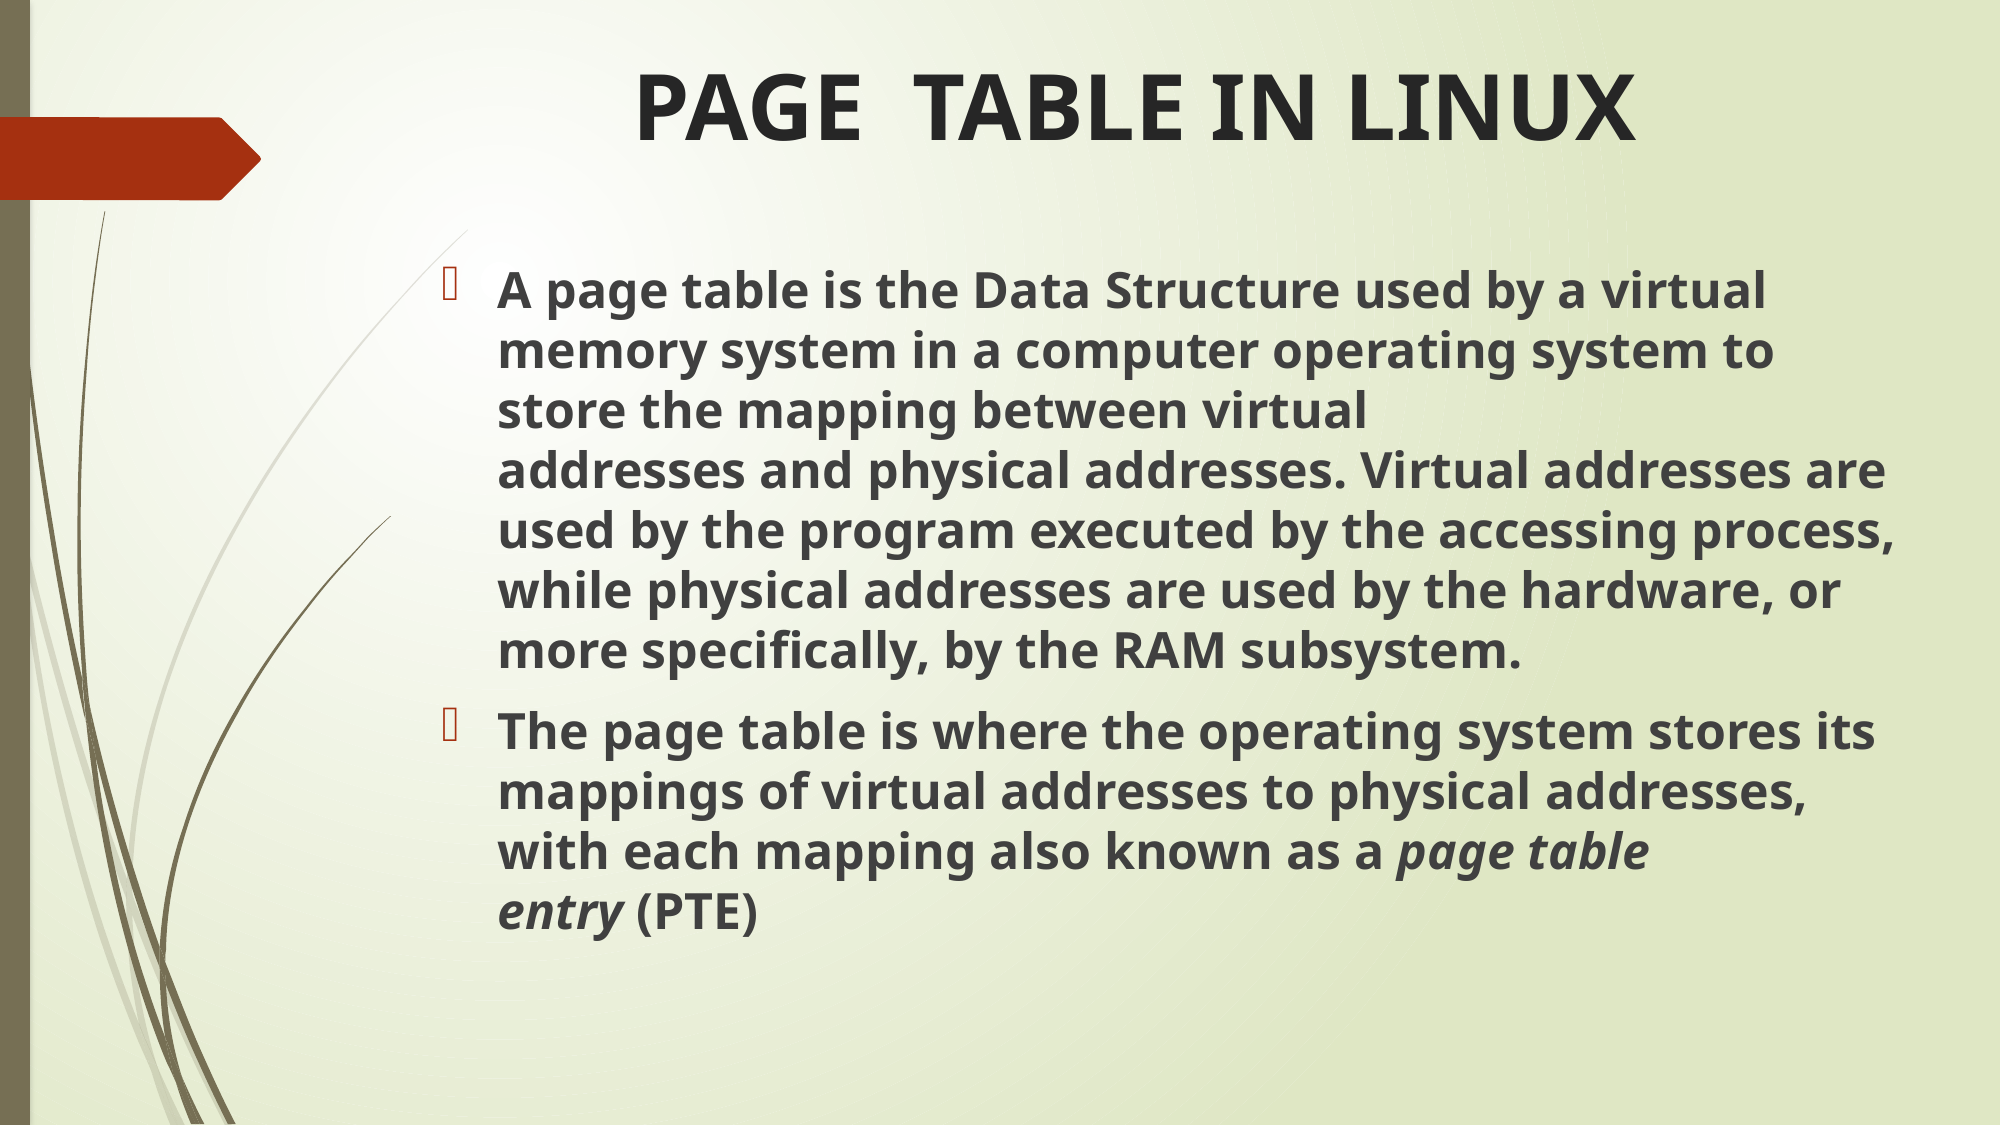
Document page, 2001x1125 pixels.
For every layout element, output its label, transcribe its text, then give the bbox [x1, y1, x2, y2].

list A page table is the Data Structure used by a virtual memory system in a computer operating system to store the mapping between virtual addresses and physical addresses. Virtual addresses are used by the program executed by the accessing process, while physical addresses are used by the hardware, or more specifically, by the RAM subsystem. The page table is where the operating system stores its mappings of virtual addresses to physical addresses, with each mapping also known as a page table entry (PTE) [426, 251, 1923, 792]
title PAGE TABLE IN LINUX [404, 41, 1867, 252]
